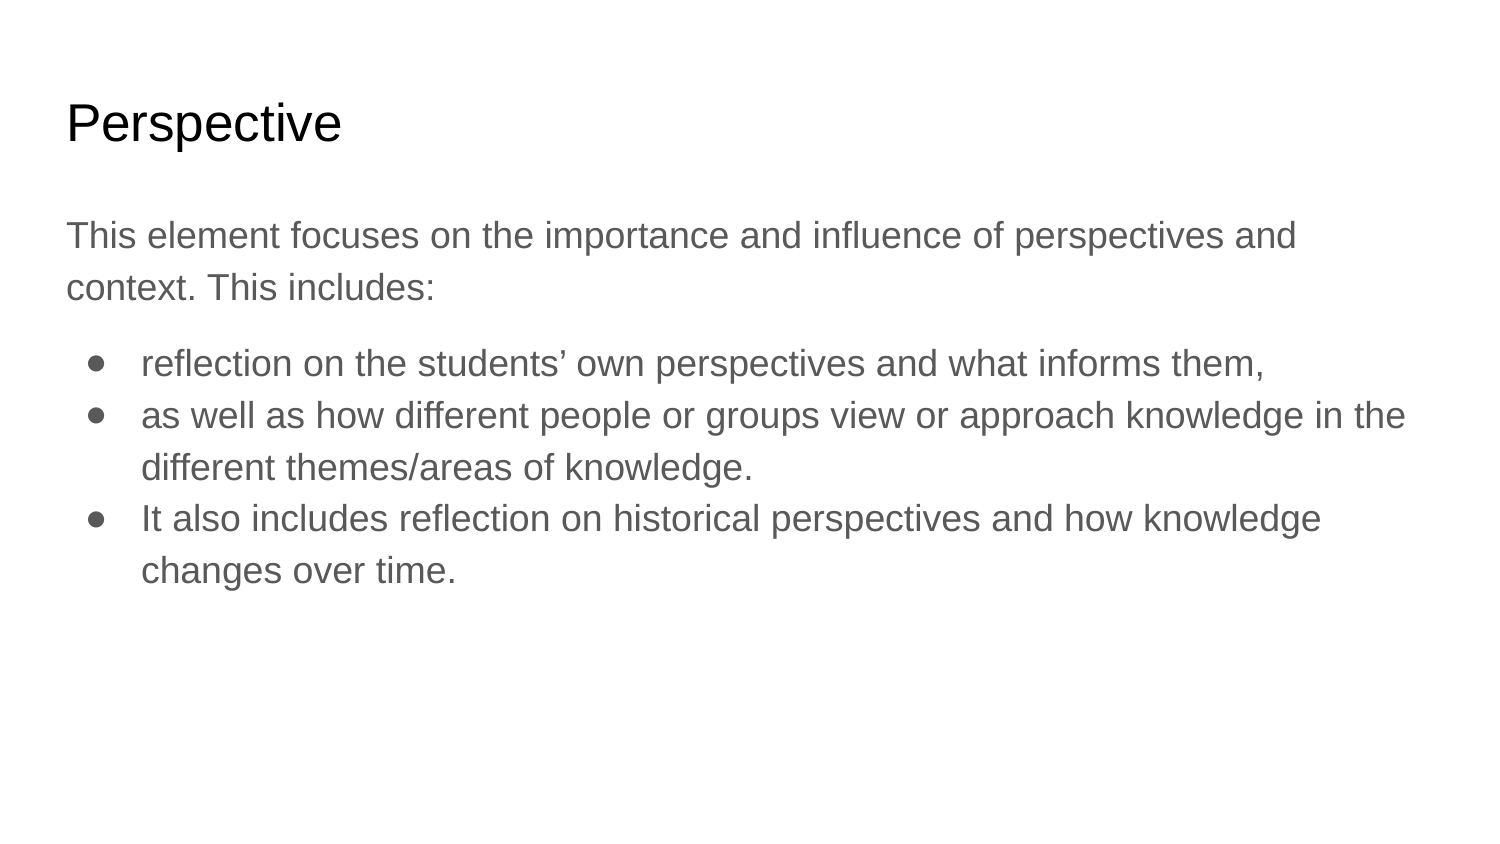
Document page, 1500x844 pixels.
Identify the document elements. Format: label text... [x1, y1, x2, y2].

list This element focuses on the importance and influence of perspectives and context. This includes: reflection on the students’ own perspectives and what informs them, as well as how different people or groups view or approach knowledge in the different themes/areas of knowledge. It also includes reflection on historical perspectives and how knowledge changes over time. [51, 189, 1449, 750]
title Perspective [51, 72, 1449, 167]
